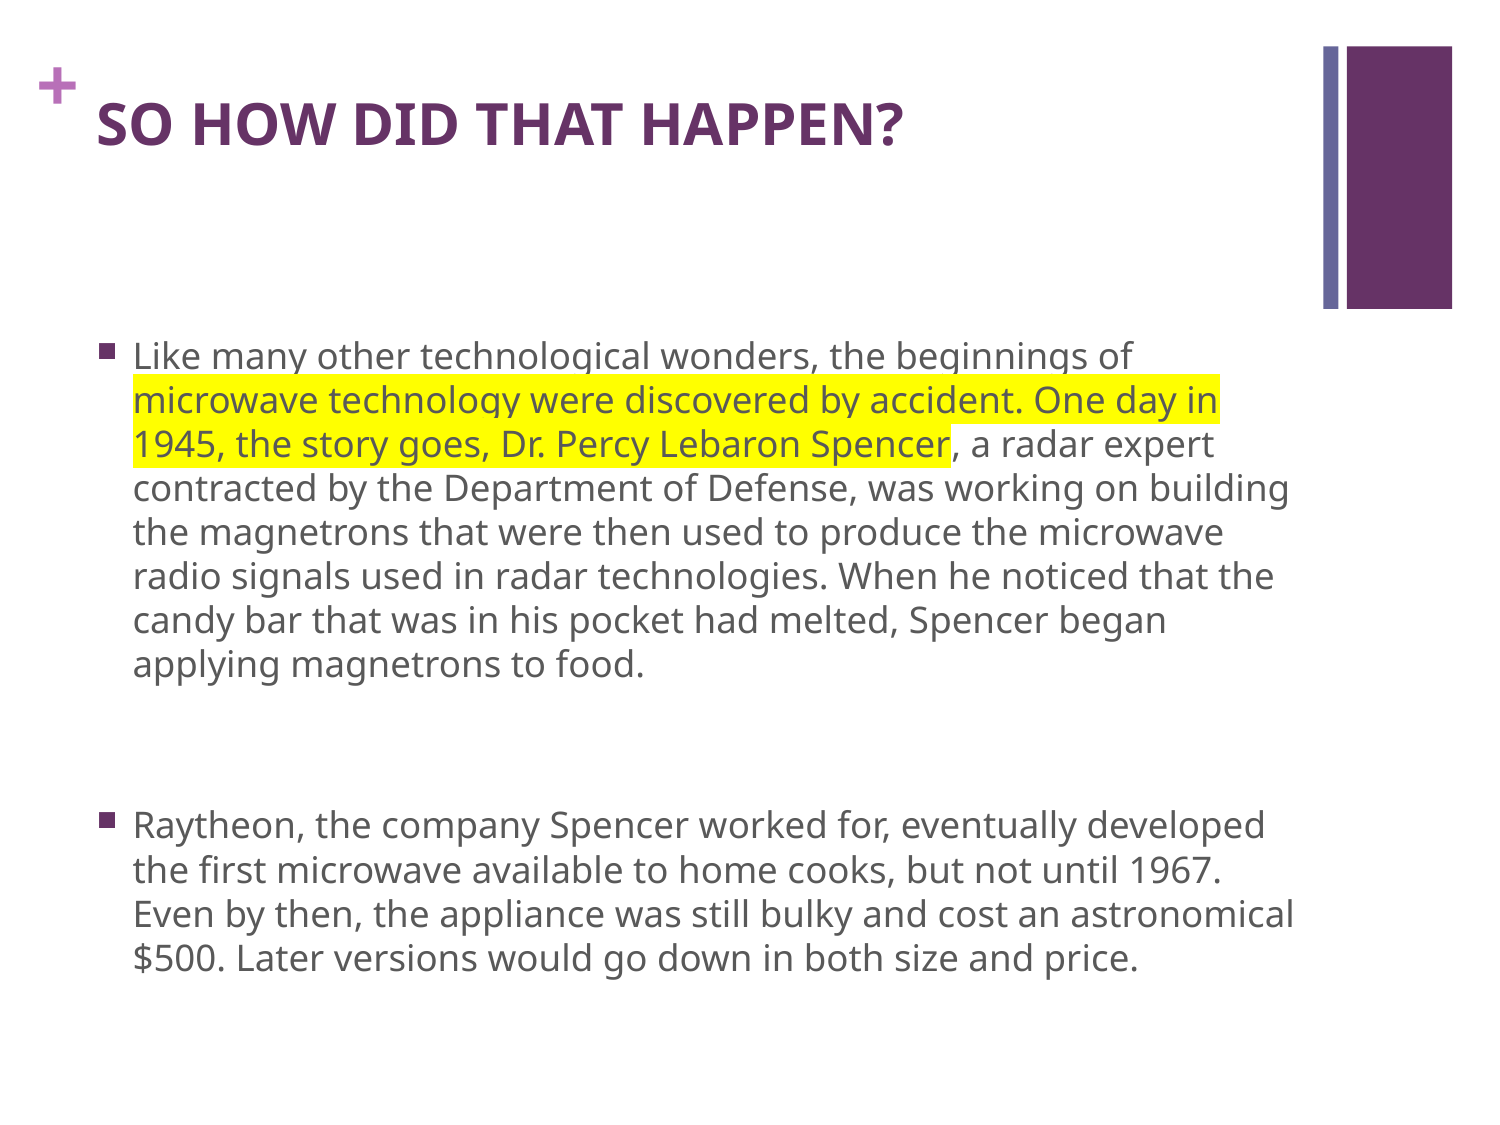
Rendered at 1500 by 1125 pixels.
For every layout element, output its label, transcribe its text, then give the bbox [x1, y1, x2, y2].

list Like many other technological wonders, the beginnings of microwave technology were discovered by accident. One day in 1945, the story goes, Dr. Percy Lebaron Spencer, a radar expert contracted by the Department of Defense, was working on building the magnetrons that were then used to produce the microwave radio signals used in radar technologies. When he noticed that the candy bar that was in his pocket had melted, Spencer began applying magnetrons to food. Raytheon, the company Spencer worked for, eventually developed the first microwave available to home cooks, but not until 1967. Even by then, the appliance was still bulky and cost an astronomical $500. Later versions would go down in both size and price. [81, 324, 1322, 1005]
title SO HOW DID THAT HAPPEN? [81, 79, 1322, 263]
